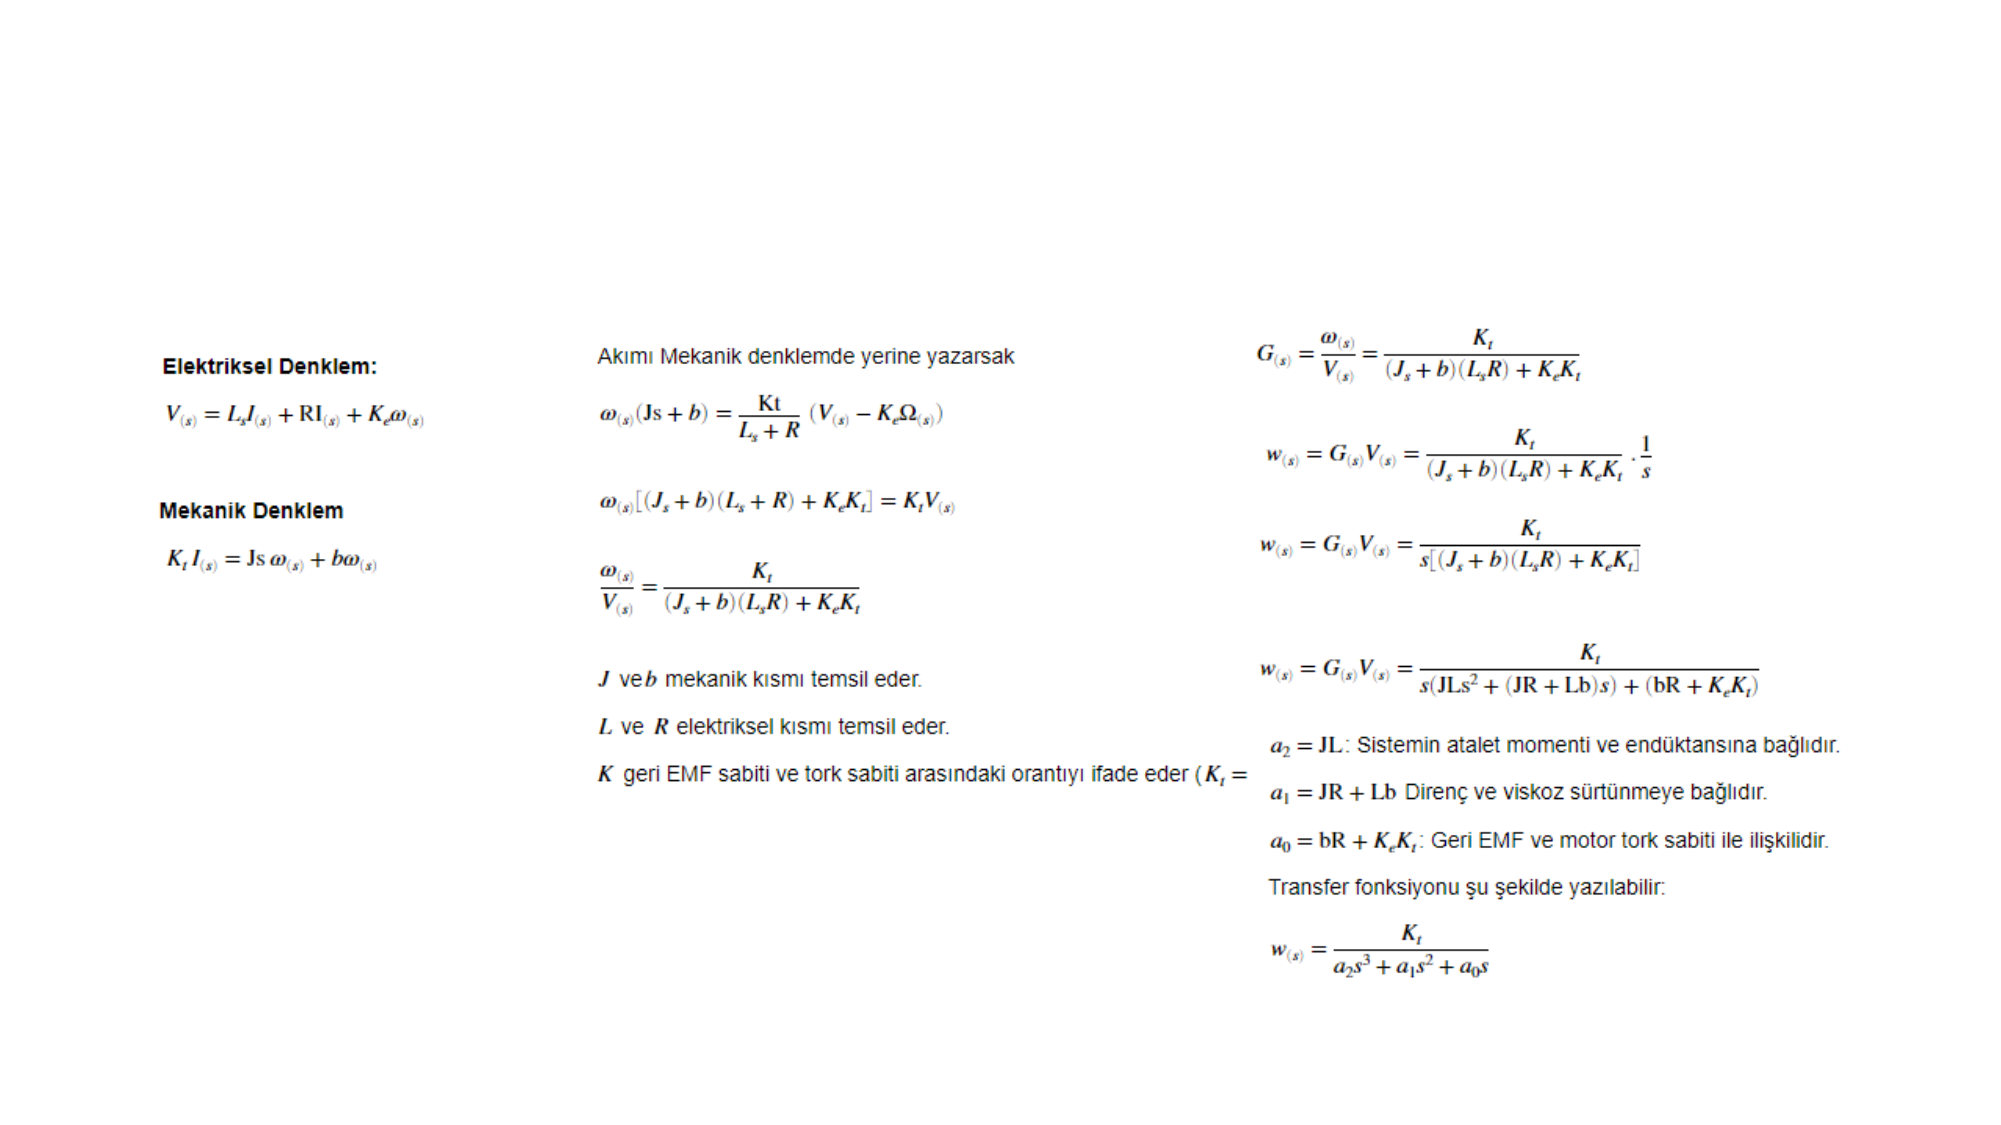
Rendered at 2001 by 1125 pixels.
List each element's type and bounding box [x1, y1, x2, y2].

picture [1248, 315, 1611, 405]
picture [150, 498, 397, 588]
picture [587, 339, 1911, 1010]
picture [150, 335, 447, 440]
